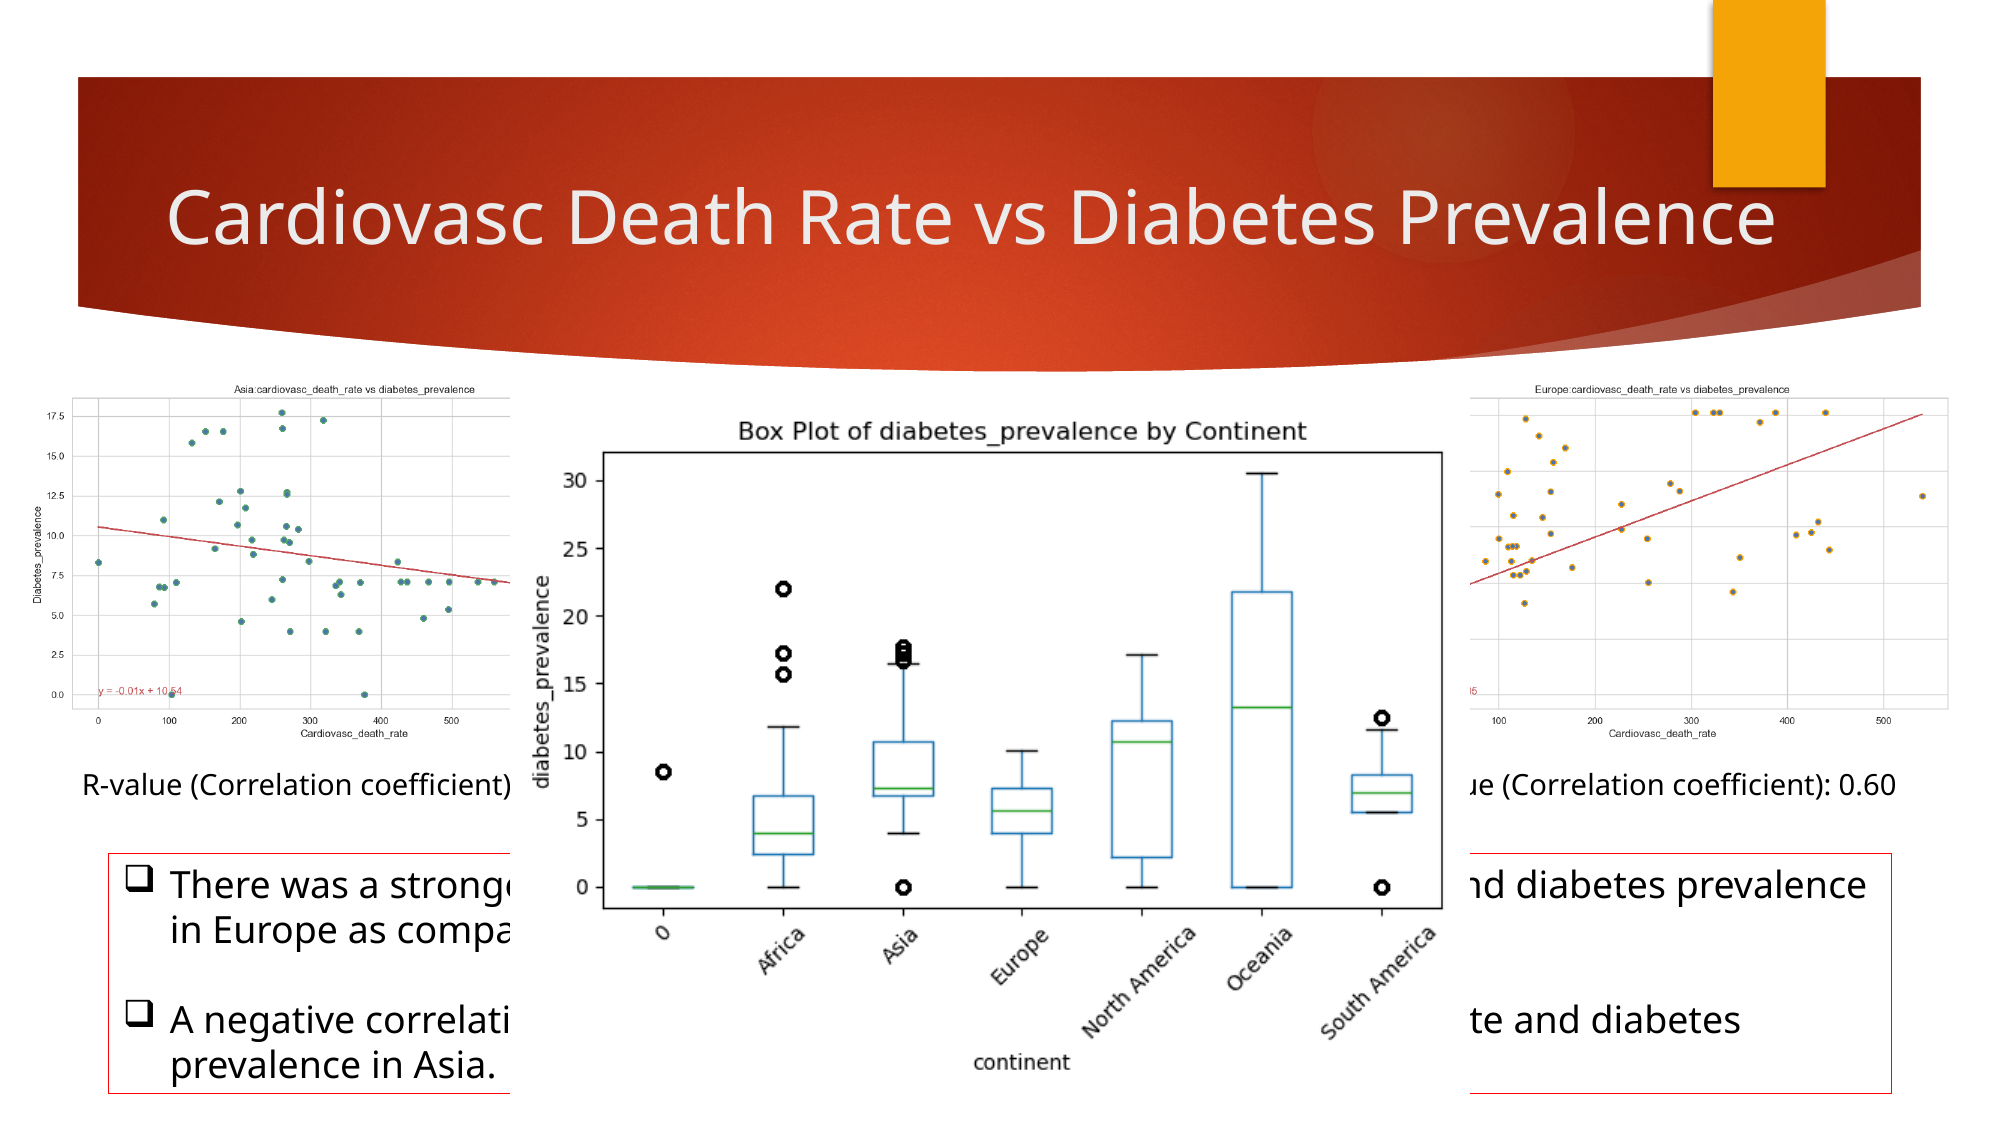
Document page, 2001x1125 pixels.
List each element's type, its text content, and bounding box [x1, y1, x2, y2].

title Cardiovasc Death Rate vs Diabetes Prevalence [0, 105, 1959, 324]
text_box R-value (Correlation coefficient): 0.60 [1474, 759, 1913, 844]
text_box There was a stronger correlation between the cardiovascular death rate and diabetes prevalence in Europe as compared to North America. A negative correlation was observed between the cardiovascular death rate and diabetes prevalence in Asia. [1474, 853, 1892, 1094]
text_box There was a stronger correlation between the cardiovascular death rate and diabetes prevalence in Europe as compared to North America. A negative correlation was observed between the cardiovascular death rate and diabetes prevalence in Asia. [108, 853, 504, 1094]
text_box R-value (Correlation coefficient): -0.22 [67, 760, 504, 809]
picture [21, 374, 1959, 1097]
